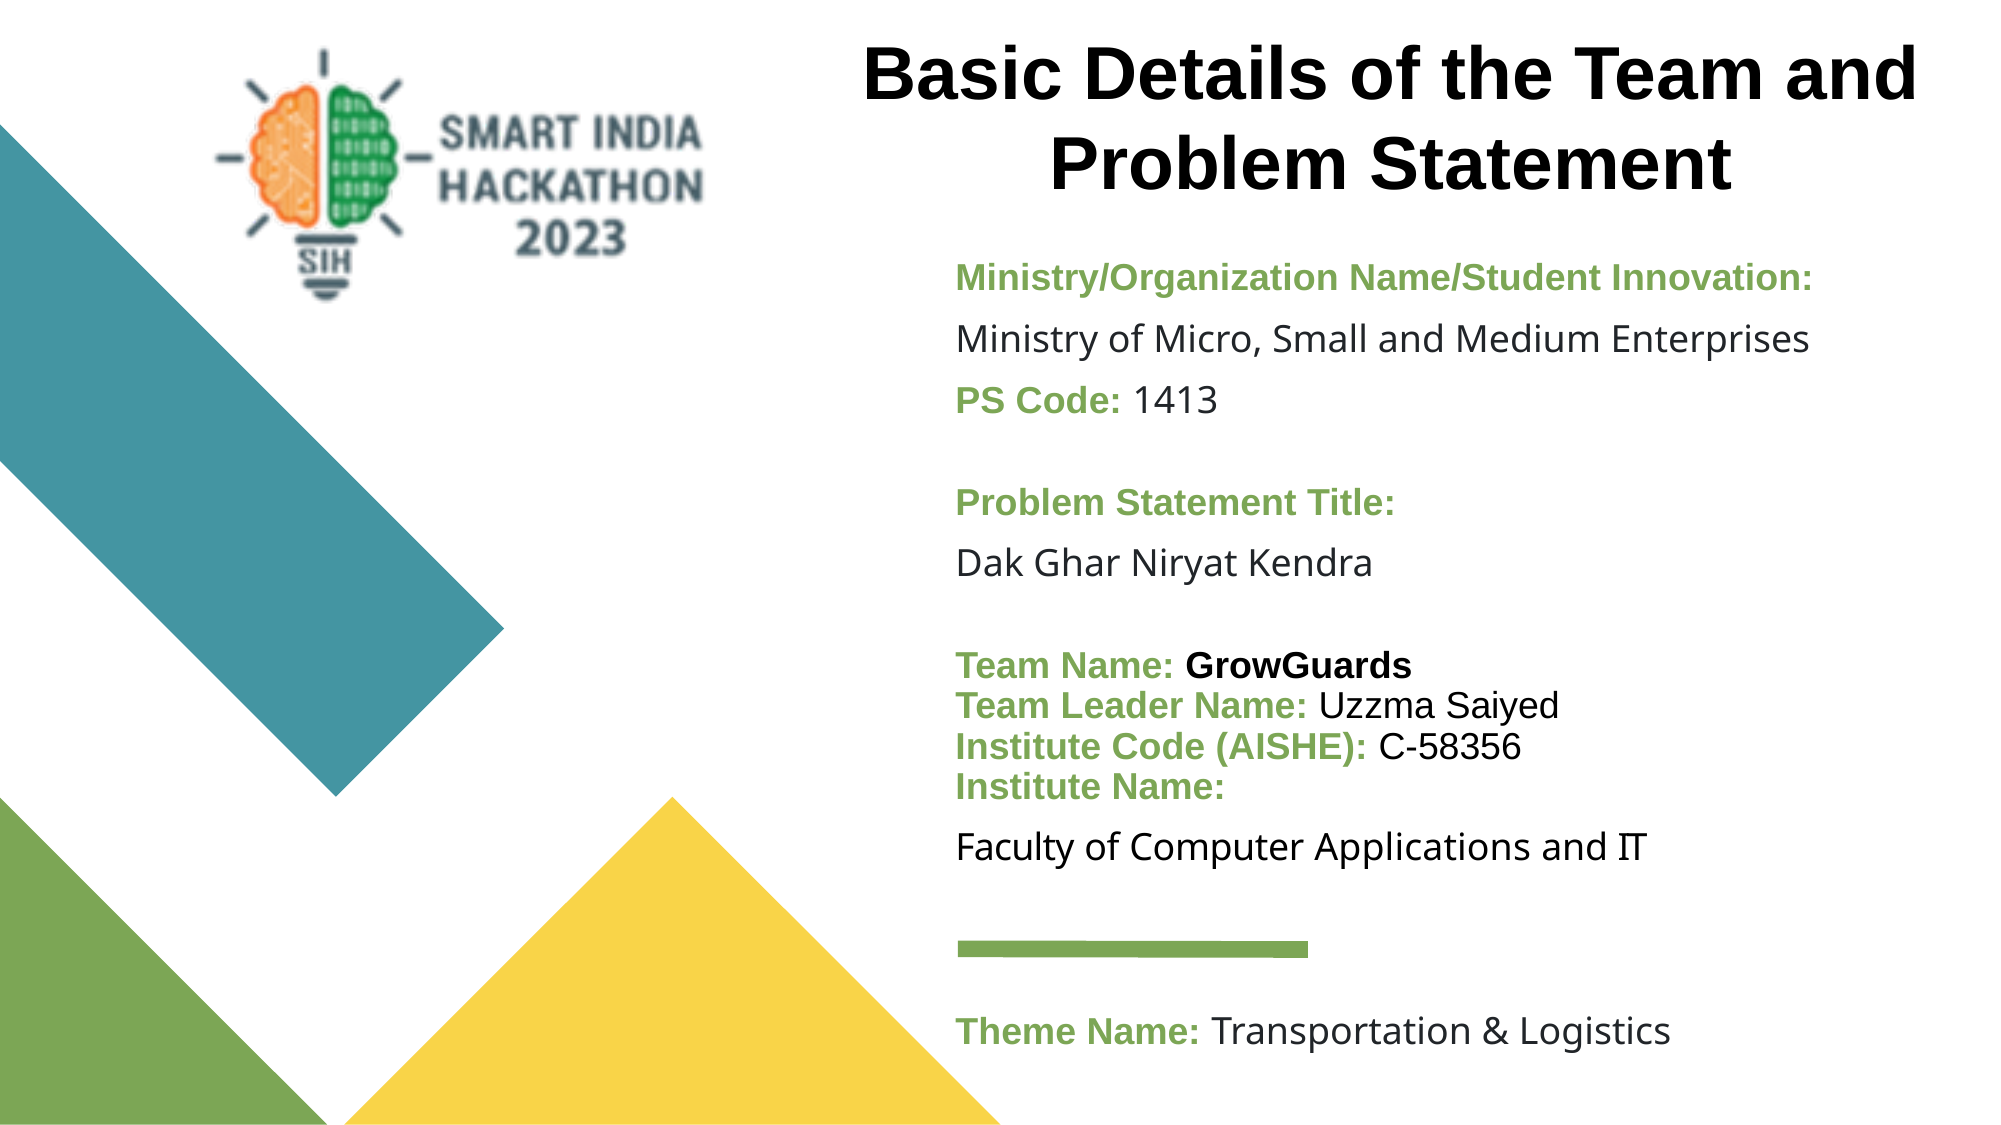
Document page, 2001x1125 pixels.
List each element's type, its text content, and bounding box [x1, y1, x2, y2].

list Ministry/Organization Name/Student Innovation: Ministry of Micro, Small and Medium Enterprises PS Code: 1413 Problem Statement Title: Dak Ghar Niryat Kendra Team Name: GrowGuards Team Leader Name: Uzzma Saiyed Institute Code (AISHE): C-58356 Institute Name: Faculty of Computer Applications and IT Theme Name: Transportation & Logistics [955, 258, 1948, 1067]
picture [198, 41, 746, 316]
title Basic Details of the Team and Problem Statement [861, 24, 1922, 214]
